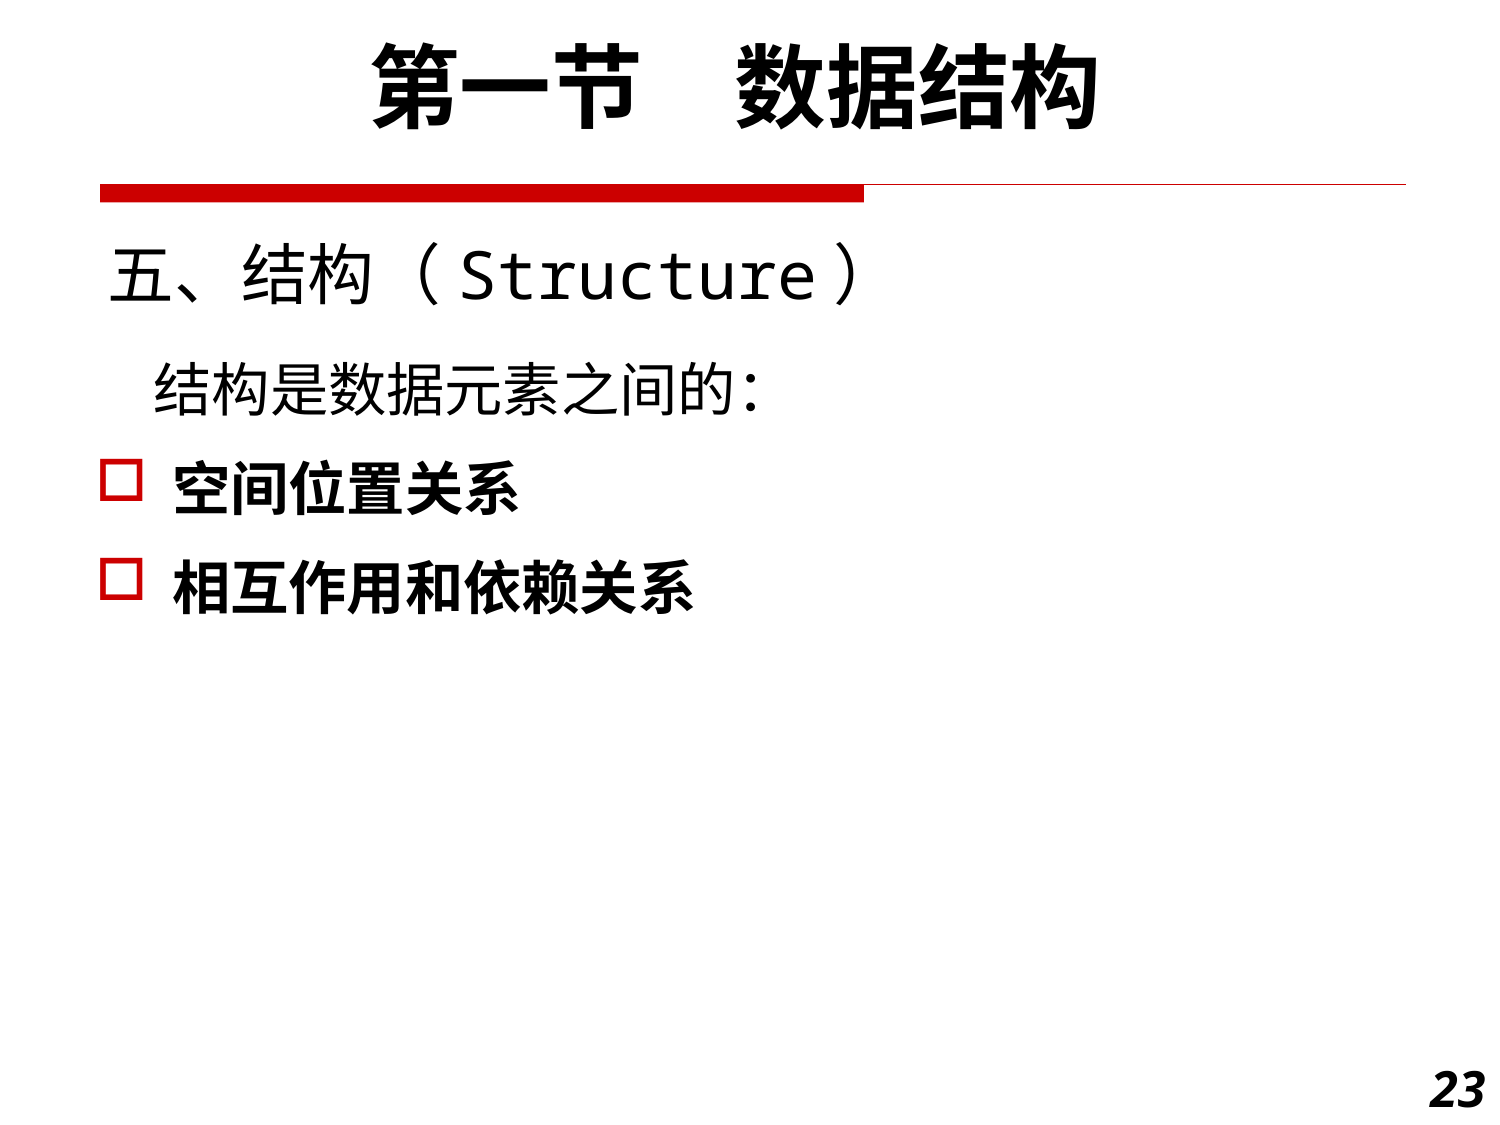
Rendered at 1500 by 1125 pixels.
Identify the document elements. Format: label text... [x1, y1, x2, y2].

list 结构是数据元素之间的： 空间位置关系 相互作用和依赖关系 [80, 345, 1500, 984]
title 五、结构（Structure） [92, 208, 1106, 321]
text_box 第一节 数据结构 [41, 22, 1429, 148]
text_box 23 [1400, 1049, 1500, 1125]
